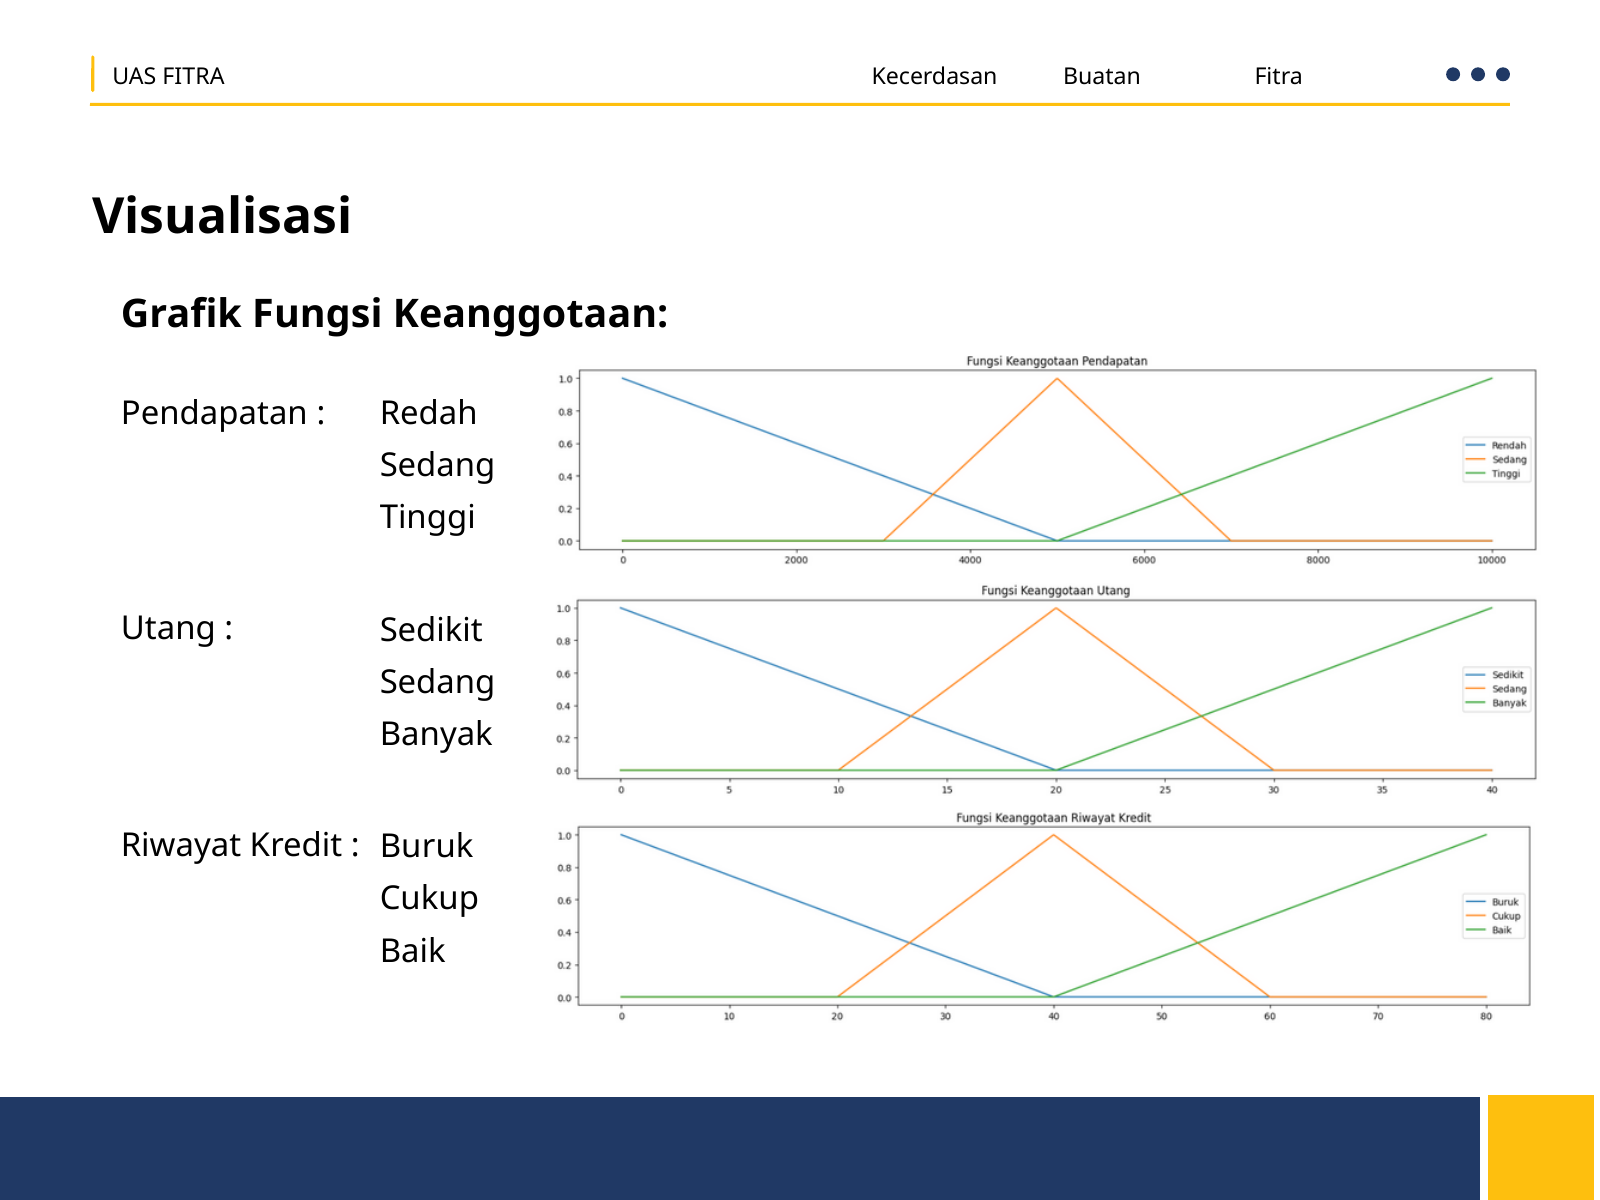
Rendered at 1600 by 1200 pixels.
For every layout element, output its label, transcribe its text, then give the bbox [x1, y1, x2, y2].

text_box [555, 581, 1545, 796]
text_box Sedang [379, 650, 524, 700]
text_box Kecerdasan [871, 57, 1038, 90]
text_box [1470, 67, 1486, 82]
text_box Utang : [120, 596, 253, 646]
text_box [555, 355, 1545, 566]
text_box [1487, 1094, 1595, 1200]
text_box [1445, 67, 1461, 82]
text_box Baik [379, 919, 524, 969]
text_box Riwayat Kredit : [120, 813, 380, 863]
text_box Buruk [379, 814, 524, 865]
text_box [549, 810, 1539, 1024]
text_box Fitra [1254, 57, 1379, 90]
text_box Grafik Fungsi Keanggotaan: [120, 276, 676, 336]
text_box Banyak [379, 702, 524, 753]
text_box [0, 1096, 1481, 1200]
text_box Visualisasi [92, 168, 415, 243]
text_box Pendapatan : [120, 381, 335, 431]
text_box Sedikit [379, 598, 524, 648]
text_box Redah [379, 381, 524, 431]
text_box Tinggi [379, 486, 524, 536]
text_box Cukup [379, 867, 524, 917]
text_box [1495, 67, 1511, 82]
text_box UAS FITRA [112, 56, 406, 90]
text_box Sedang [379, 433, 524, 483]
text_box Buatan [1063, 57, 1245, 90]
